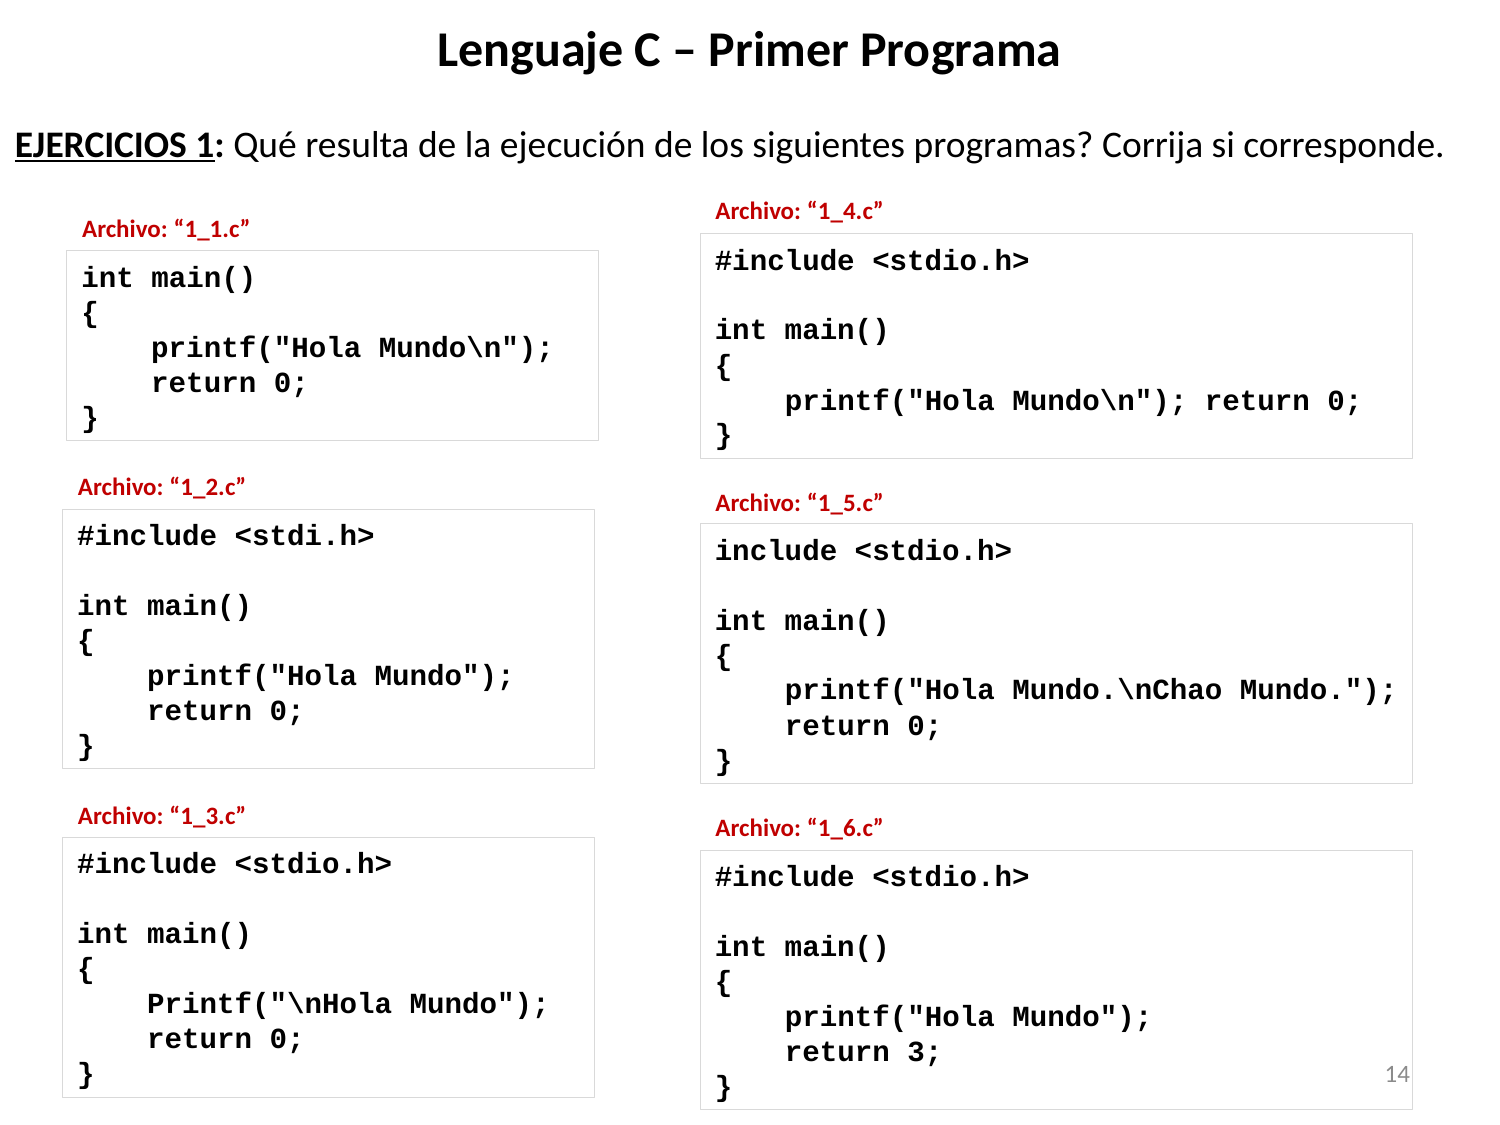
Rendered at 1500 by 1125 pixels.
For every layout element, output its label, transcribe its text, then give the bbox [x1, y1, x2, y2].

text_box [62, 462, 595, 772]
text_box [66, 204, 599, 443]
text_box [62, 791, 595, 1101]
slide_number 14 [1416, 1042, 1425, 1103]
text_box EJERCICIOS 1: Qué resulta de la ejecución de los siguientes programas? Corrija si corresponde. [0, 112, 1500, 173]
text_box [699, 187, 1413, 461]
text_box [699, 804, 1413, 1113]
title Lenguaje C – Primer Programa [75, 0, 1425, 93]
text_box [699, 478, 1413, 787]
